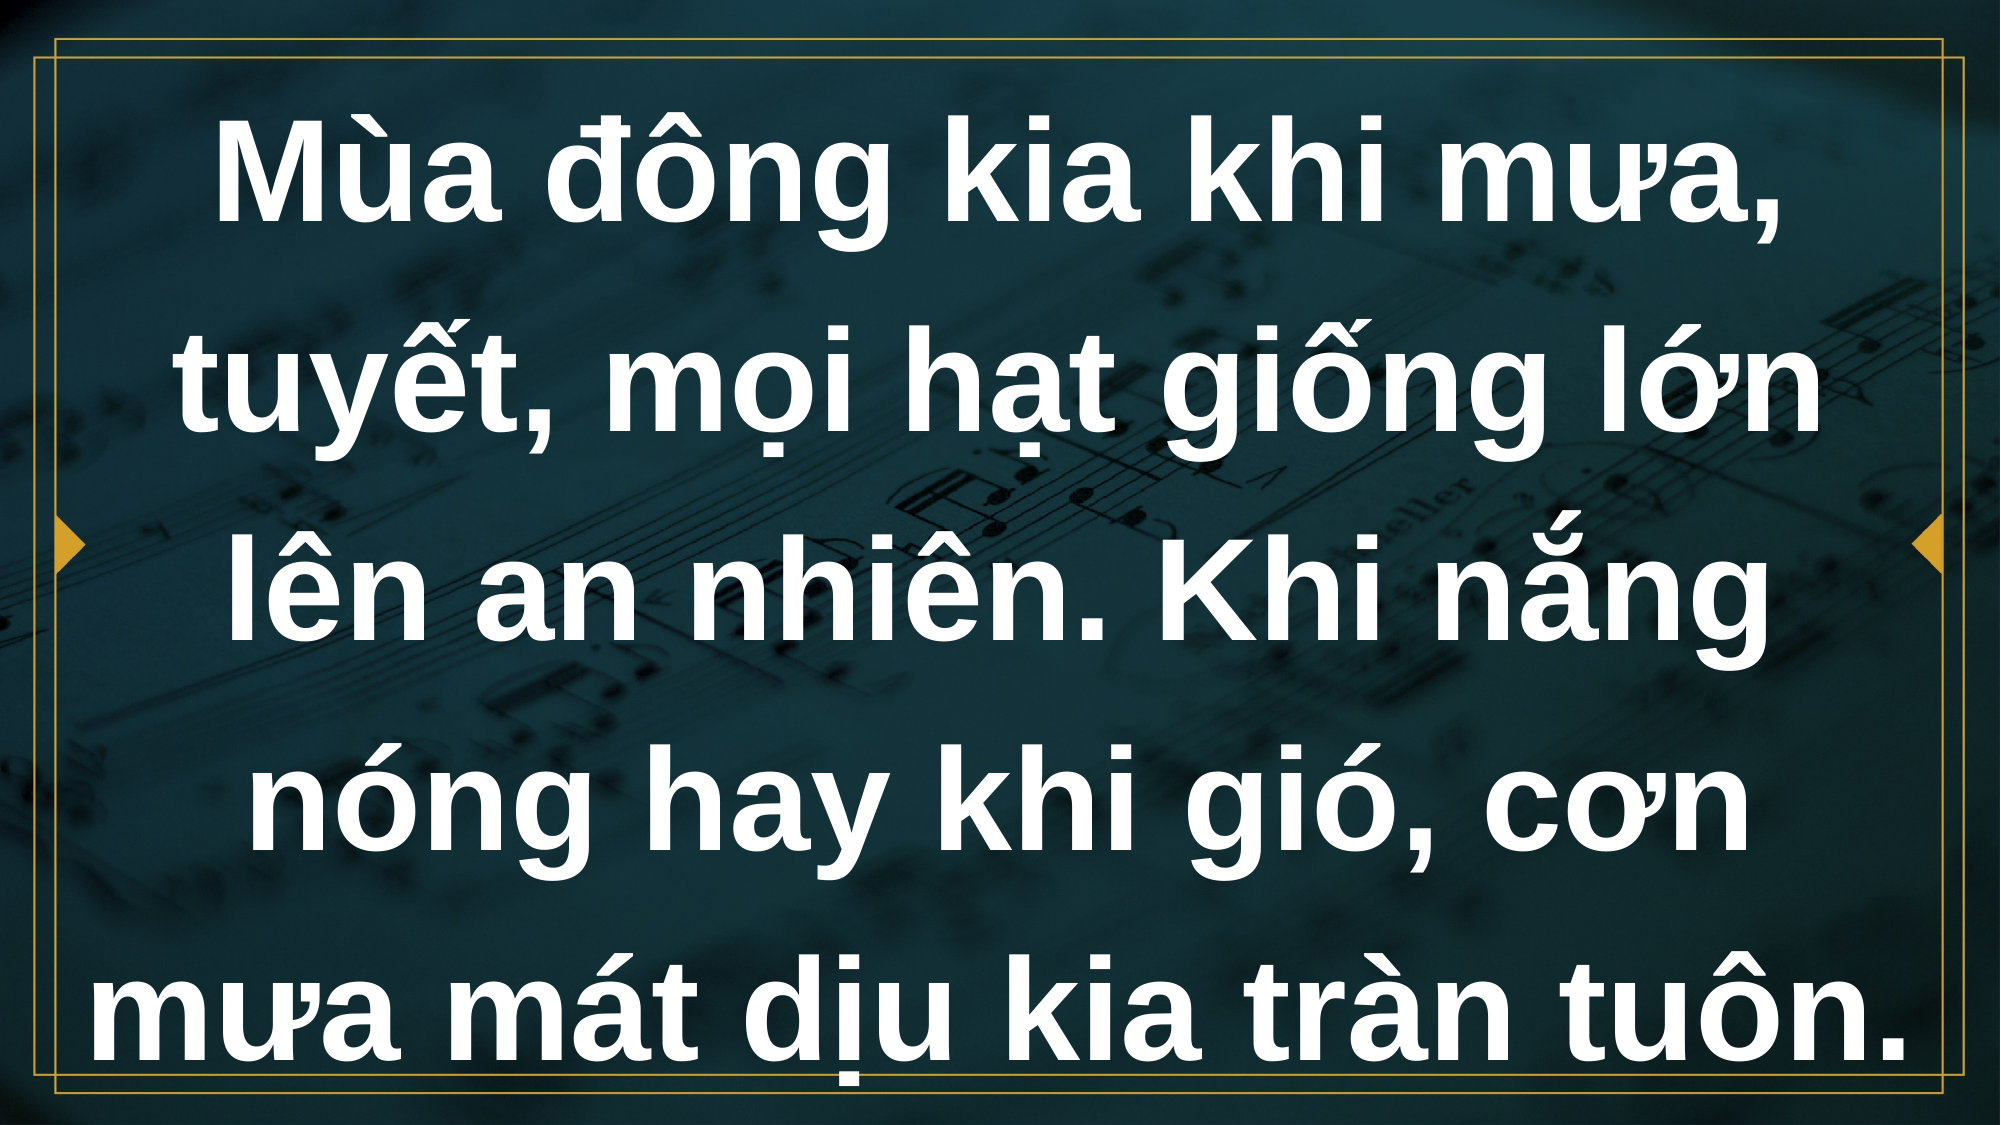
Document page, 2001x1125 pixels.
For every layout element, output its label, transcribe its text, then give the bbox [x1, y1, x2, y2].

title Mùa đông kia khi mưa, tuyết, mọi hạt giống lớn lên an nhiên. Khi nắng nóng hay khi gió, cơn mưa mát dịu kia tràn tuôn. [55, 53, 1945, 1077]
picture [0, 0, 2000, 1125]
